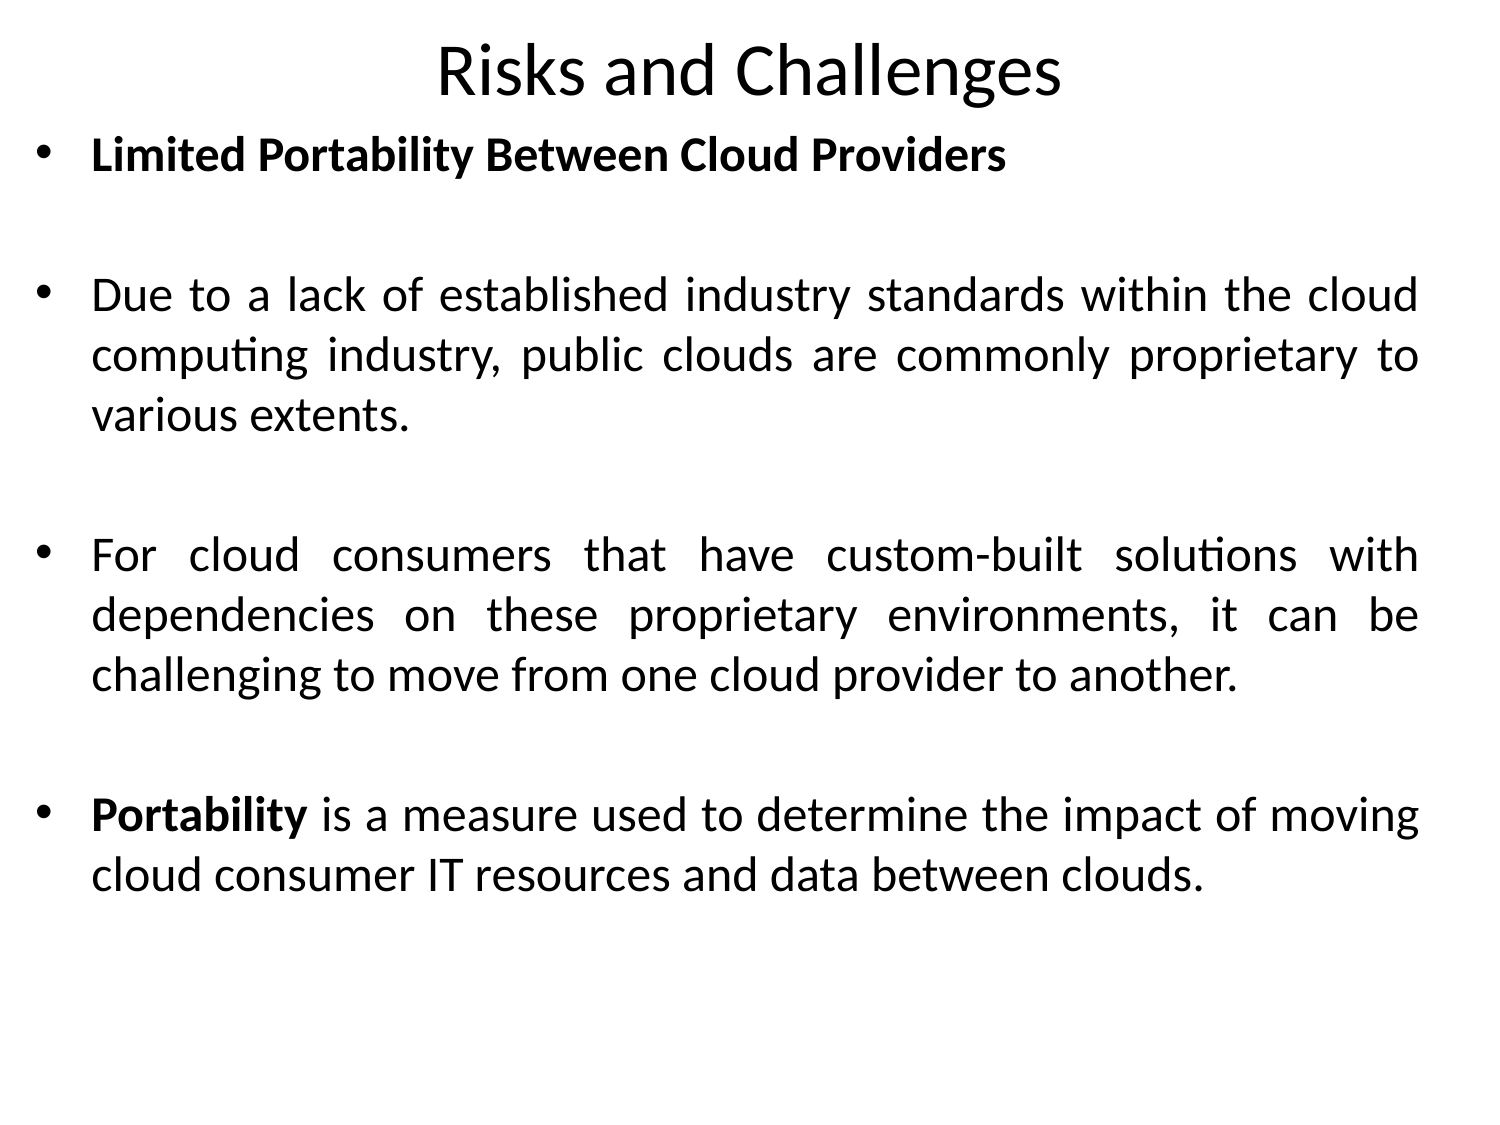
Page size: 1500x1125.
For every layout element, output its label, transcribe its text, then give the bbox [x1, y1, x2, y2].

list Limited Portability Between Cloud Providers Due to a lack of established industry standards within the cloud computing industry, public clouds are commonly proprietary to various extents. For cloud consumers that have custom-built solutions with dependencies on these proprietary environments, it can be challenging to move from one cloud provider to another. Portability is a measure used to determine the impact of moving cloud consumer IT resources and data between clouds. [20, 113, 1436, 923]
title Risks and Challenges [75, 0, 1425, 113]
